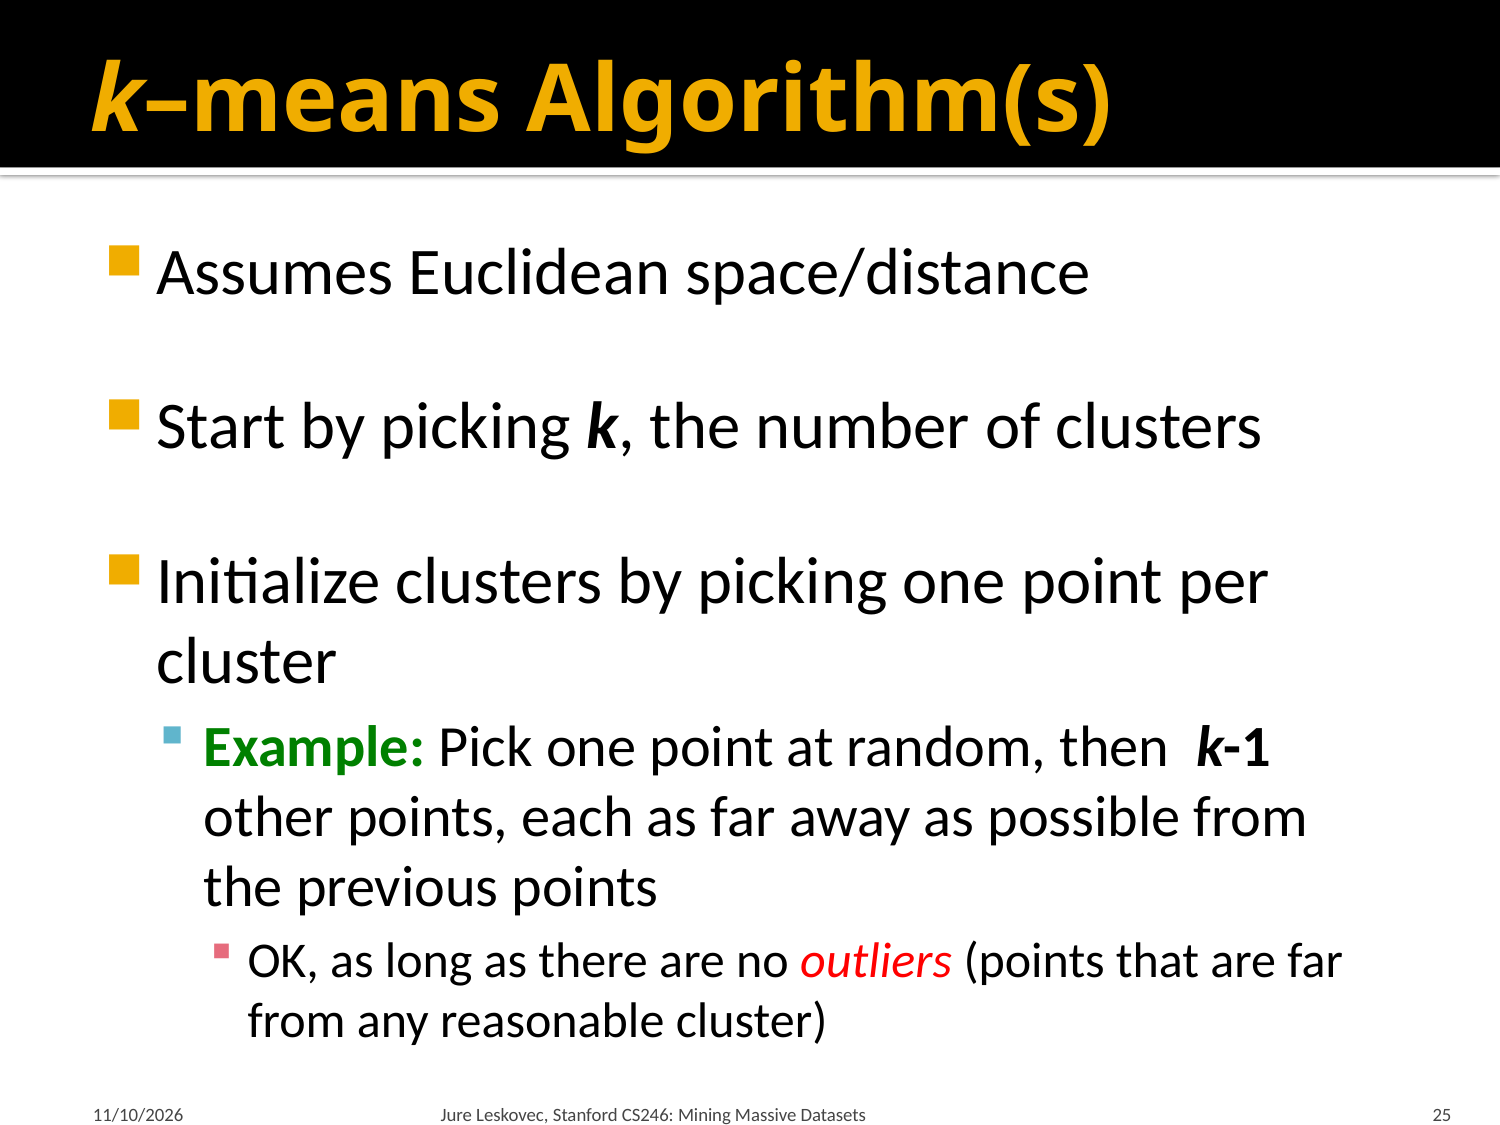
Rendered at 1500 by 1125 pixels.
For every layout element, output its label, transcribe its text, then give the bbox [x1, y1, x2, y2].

footer Jure Leskovec, Stanford CS246: Mining Massive Datasets [433, 1080, 1337, 1125]
list Assumes Euclidean space/distance Start by picking k, the number of clusters Initialize clusters by picking one point per cluster Example: Pick one point at random, then k-1 other points, each as far away as possible from the previous points OK, as long as there are no outliers (points that are far from any reasonable cluster) [75, 212, 1425, 1075]
slide_number 25 [1345, 1080, 1467, 1125]
title k–means Algorithm(s) [75, 12, 1425, 175]
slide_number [75, 1080, 425, 1125]
